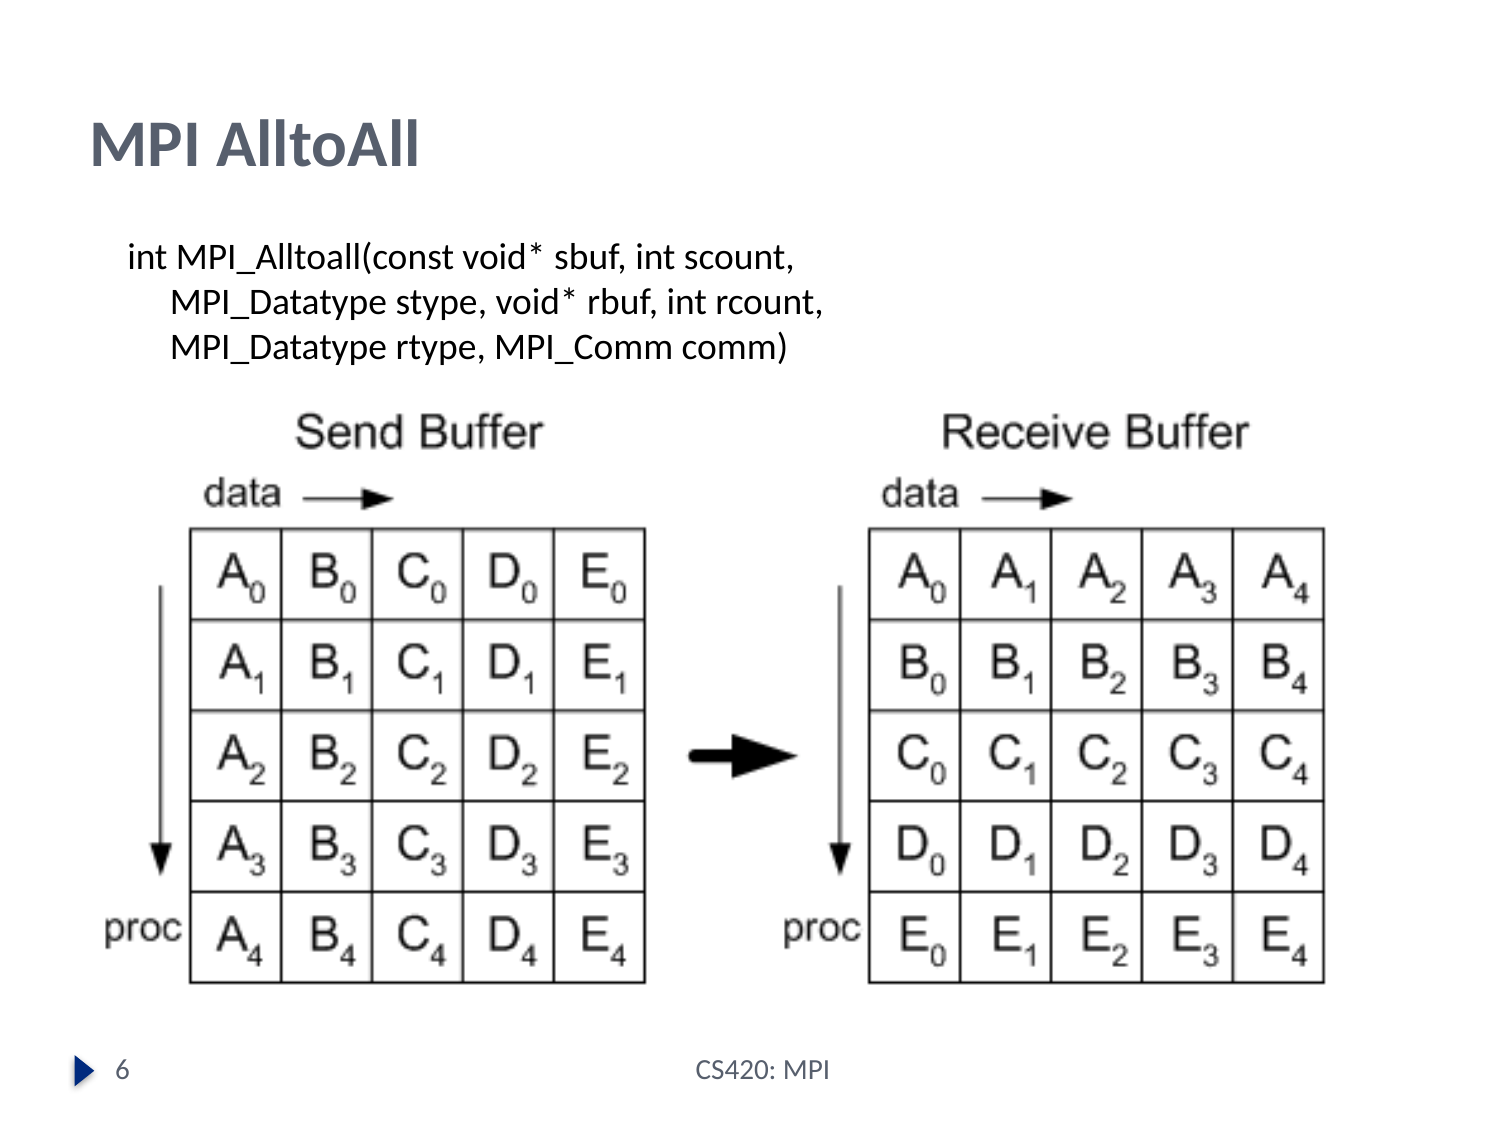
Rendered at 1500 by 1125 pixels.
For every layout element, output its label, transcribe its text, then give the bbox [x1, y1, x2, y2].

picture [99, 391, 1366, 1026]
footer CS420: MPI [475, 1042, 1051, 1103]
slide_number 6 [100, 1042, 426, 1103]
text_box int MPI_Alltoall(const void* sbuf, int scount, MPI_Datatype stype, void* rbuf, int rcount, MPI_Datatype rtype, MPI_Comm comm) [112, 224, 1250, 375]
title MPI AlltoAll [75, 24, 1425, 188]
